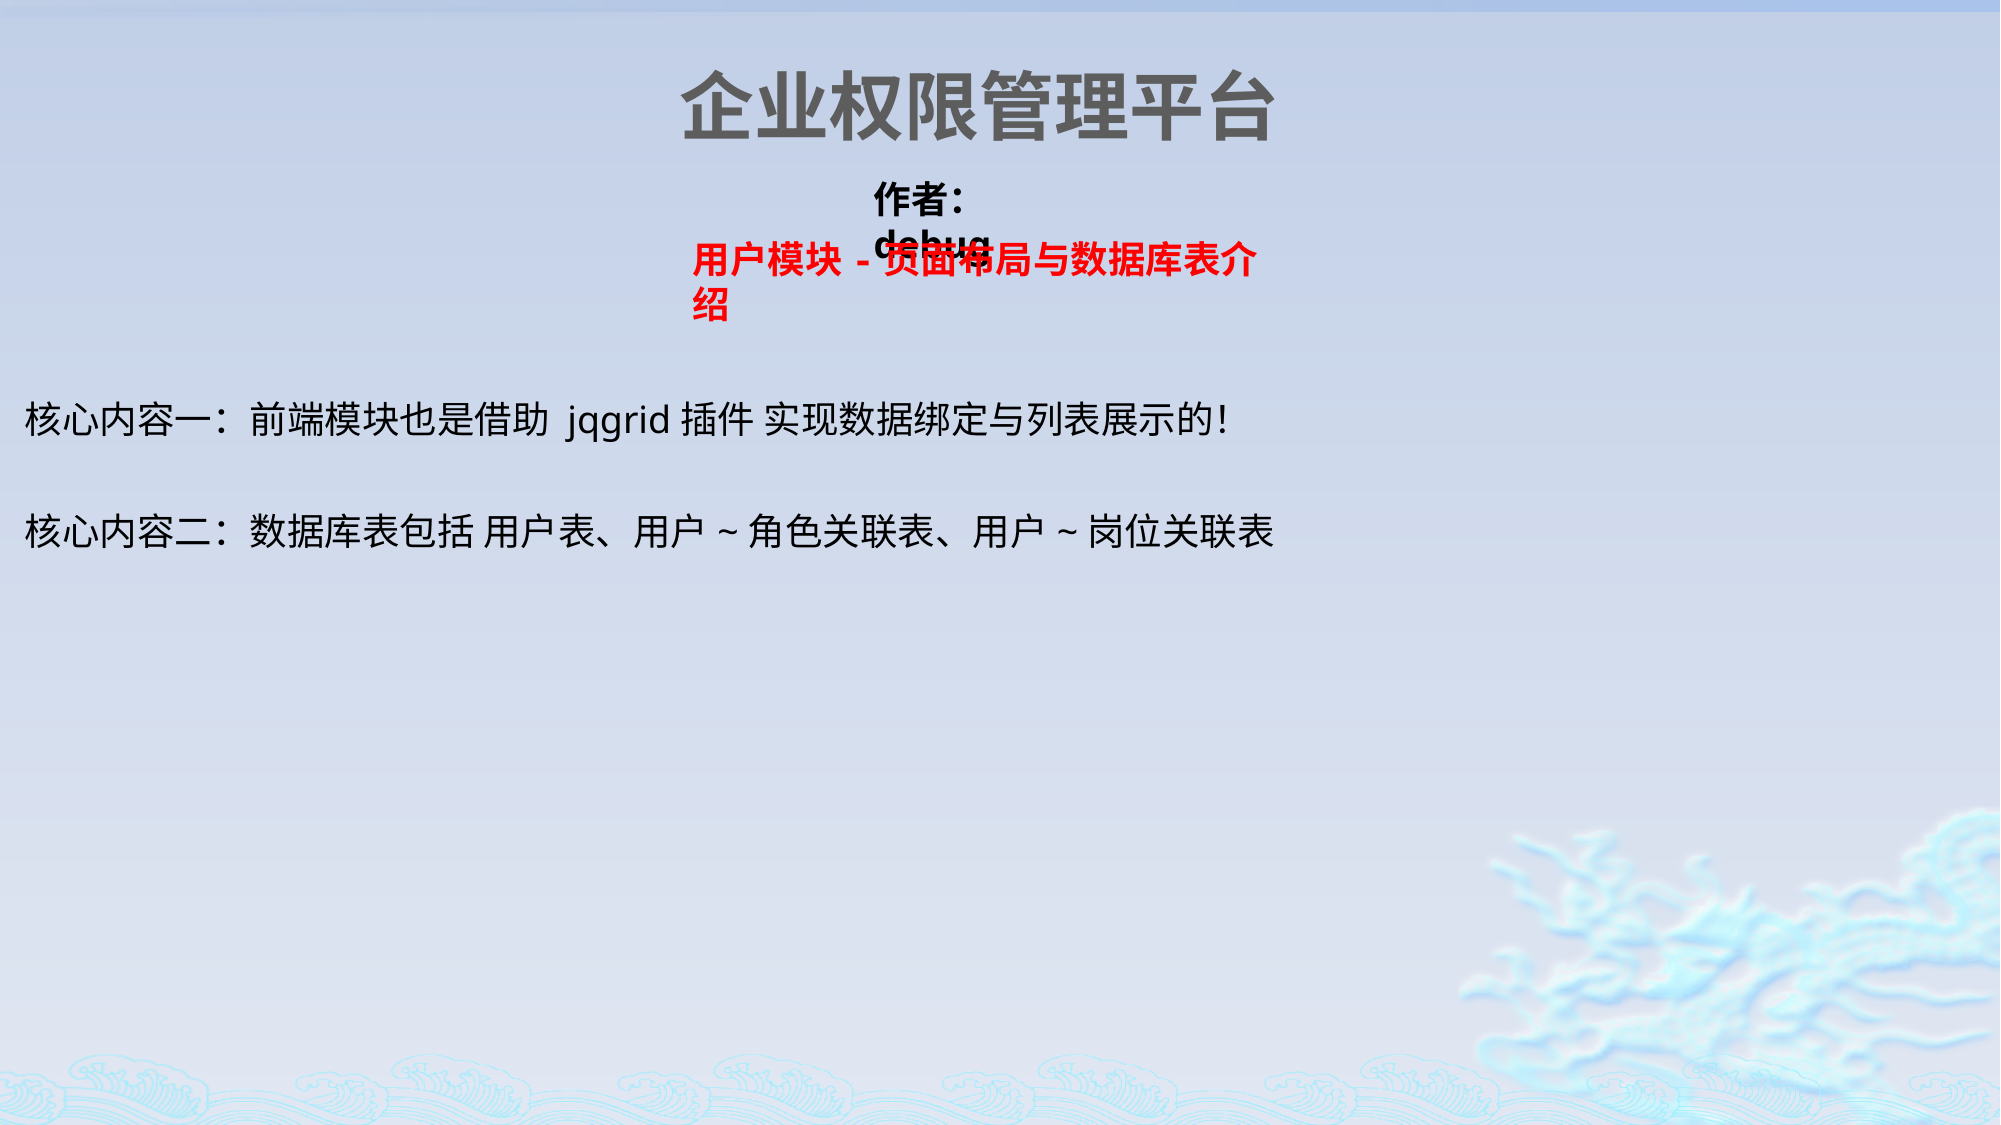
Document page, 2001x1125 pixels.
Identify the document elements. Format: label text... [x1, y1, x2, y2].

text_box 作者：debug [858, 168, 1125, 228]
text_box 核心内容一：前端模块也是借助 jqgrid插件 实现数据绑定与列表展示的！ [10, 388, 1908, 449]
text_box 企业权限管理平台 [664, 52, 1295, 158]
text_box 用户模块-页面布局与数据库表介绍 [678, 228, 1301, 334]
text_box 核心内容二：数据库表包括 用户表、用户~角色关联表、用户~岗位关联表 [10, 500, 1908, 560]
